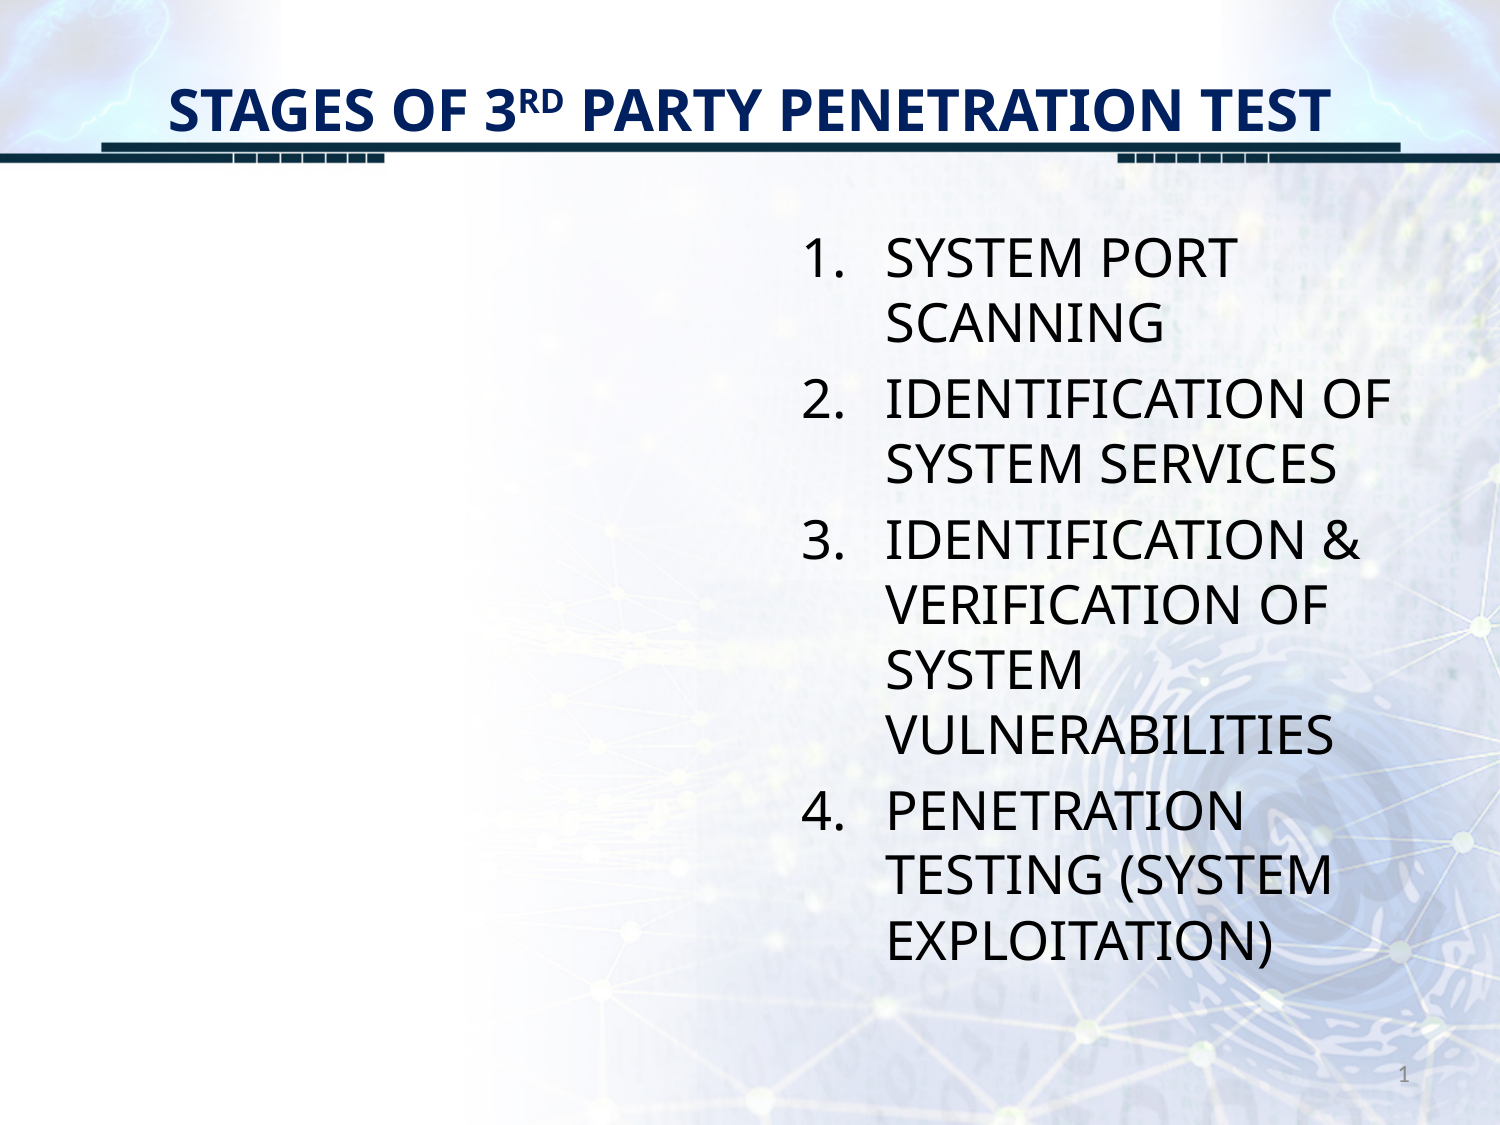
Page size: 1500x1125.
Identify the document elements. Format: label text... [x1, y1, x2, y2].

list SYSTEM PORT SCANNING IDENTIFICATION OF SYSTEM SERVICES IDENTIFICATION & VERIFICATION OF SYSTEM VULNERABILITIES PENETRATION TESTING (SYSTEM EXPLOITATION) [776, 216, 1432, 1034]
slide_number 1 [1074, 1042, 1425, 1103]
title STAGES OF 3RD PARTY PENETRATION TEST [75, 34, 1425, 182]
picture [0, 0, 1500, 1125]
